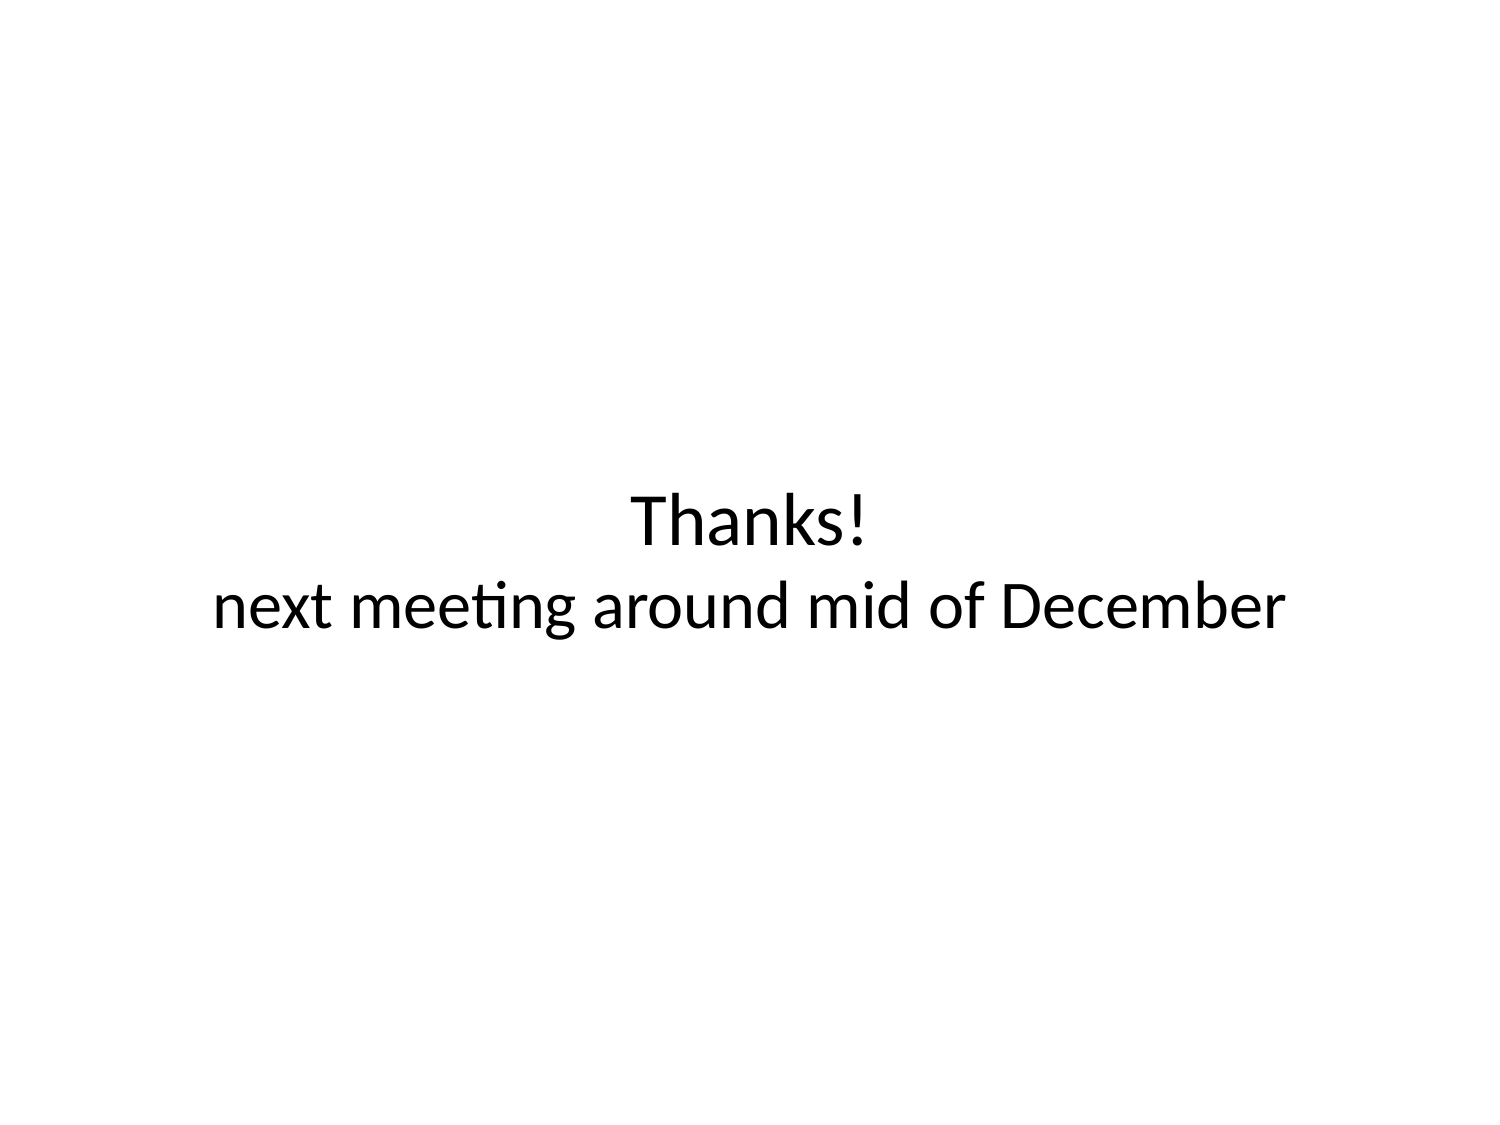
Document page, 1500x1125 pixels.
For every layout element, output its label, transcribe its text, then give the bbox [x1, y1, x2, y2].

title Thanks! next meeting around mid of December [75, 462, 1425, 650]
